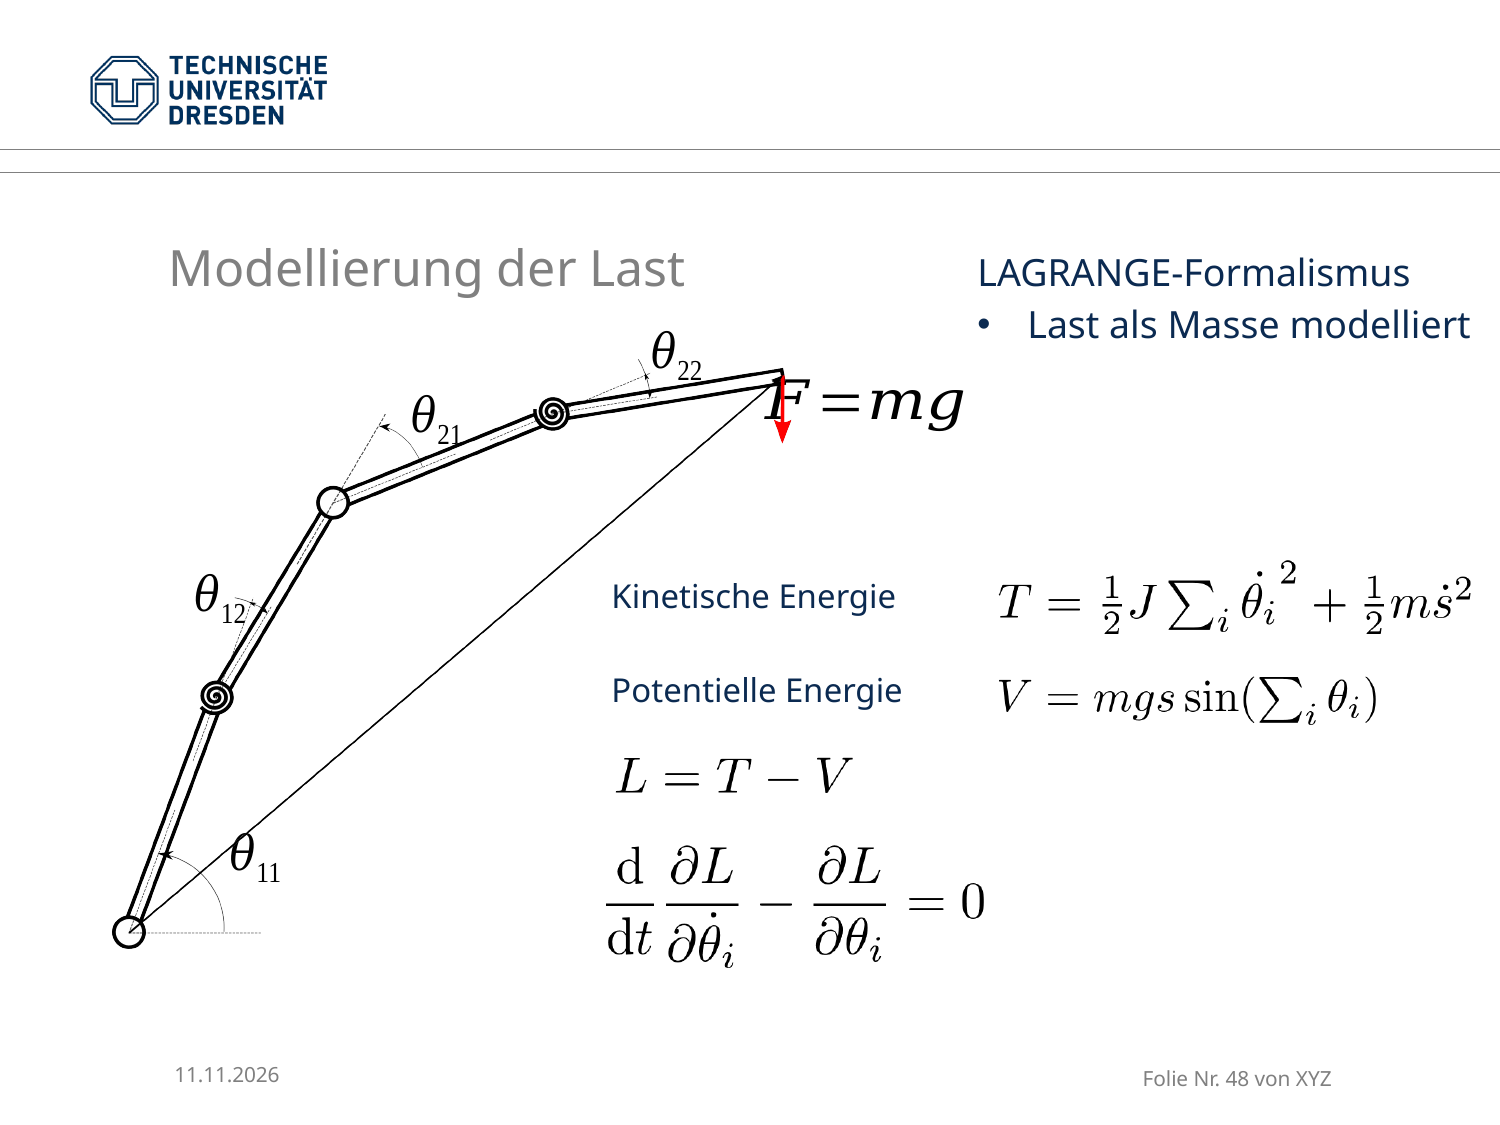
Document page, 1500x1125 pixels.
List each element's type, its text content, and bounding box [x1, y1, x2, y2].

text_box Potentielle Energie [796, 661, 984, 740]
title Modellierung der Last [153, 172, 1376, 361]
picture [90, 54, 327, 125]
picture [111, 358, 984, 968]
text_box Kinetische Energie [796, 567, 984, 646]
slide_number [159, 1045, 510, 1106]
picture [997, 560, 1471, 634]
picture [997, 676, 1377, 726]
text_box LAGRANGE-Formalismus Last als Masse modelliert [962, 241, 1495, 398]
